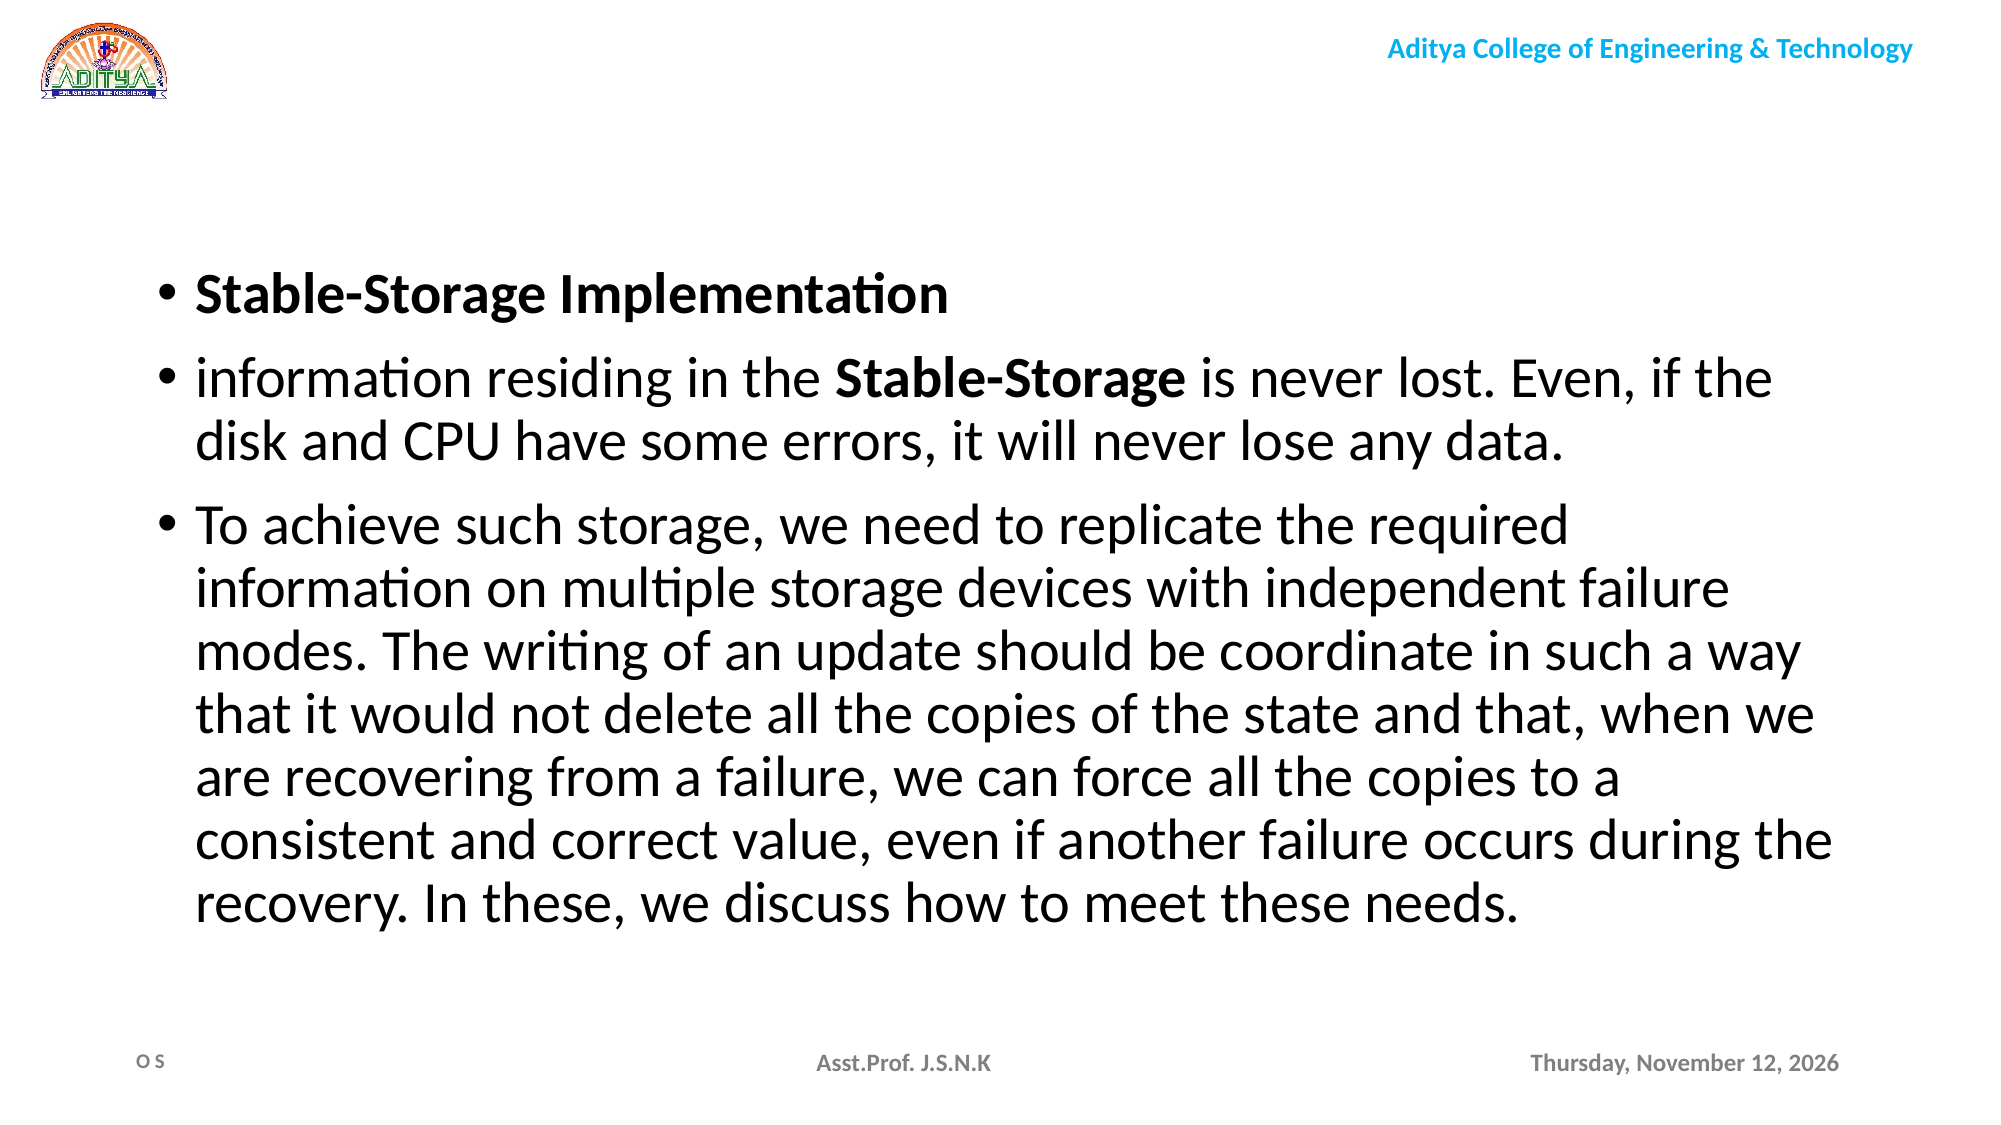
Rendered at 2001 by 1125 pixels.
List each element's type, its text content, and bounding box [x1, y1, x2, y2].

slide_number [1515, 1031, 1861, 1092]
list Stable-Storage Implementation information residing in the Stable-Storage is never lost. Even, if the disk and CPU have some errors, it will never lose any data. To achieve such storage, we need to replicate the required information on multiple storage devices with independent failure modes. The writing of an update should be coordinate in such a way that it would not delete all the copies of the state and that, when we are recovering from a failure, we can force all the copies to a consistent and correct value, even if another failure occurs during the recovery. In these, we discuss how to meet these needs. [142, 256, 1868, 1000]
footer Asst.Prof. J.S.N.K [678, 1031, 1129, 1092]
picture [39, 22, 168, 99]
